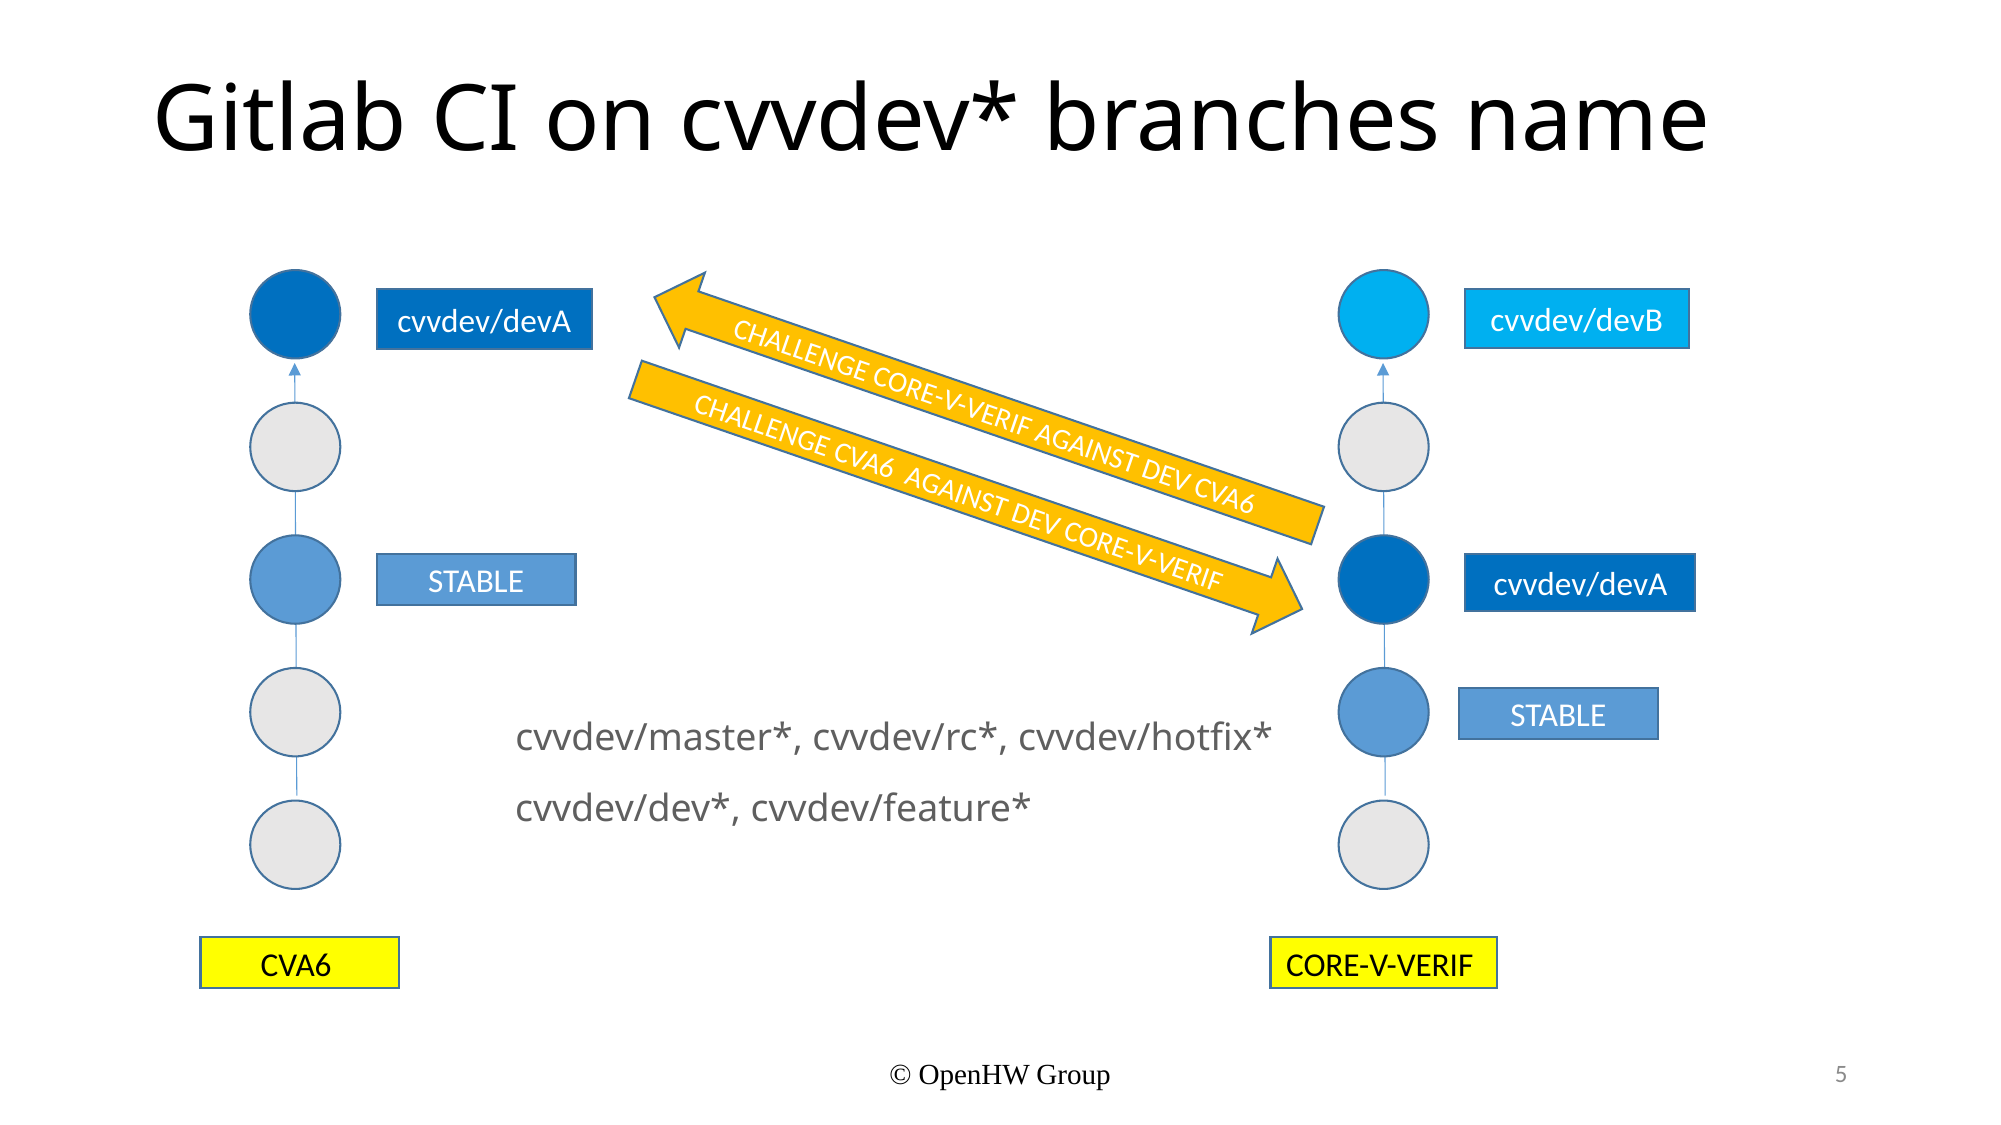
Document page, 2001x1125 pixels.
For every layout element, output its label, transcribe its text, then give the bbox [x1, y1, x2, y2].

text_box cvvdev/devA [1689, 553, 1696, 612]
text_box cvvdev/dev*, cvvdev/feature* [592, 776, 1338, 837]
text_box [1338, 269, 1689, 889]
text_box CHALLENGE CORE-V-VERIF AGAINST DEV CVA6 [653, 270, 1326, 546]
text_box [250, 269, 592, 889]
footer © OpenHW Group [662, 1042, 1338, 1103]
text_box CHALLENGE CVA6 AGAINST DEV CORE-V-VERIF [627, 359, 1304, 636]
text_box CORE-V-VERIF [1269, 936, 1498, 989]
text_box CVA6 [199, 936, 400, 989]
title Gitlab CI on cvvdev* branches name [137, 59, 2000, 181]
slide_number 5 [1412, 1042, 1863, 1103]
text_box cvvdev/master*, cvvdev/rc*, cvvdev/hotfix* [592, 705, 1338, 766]
